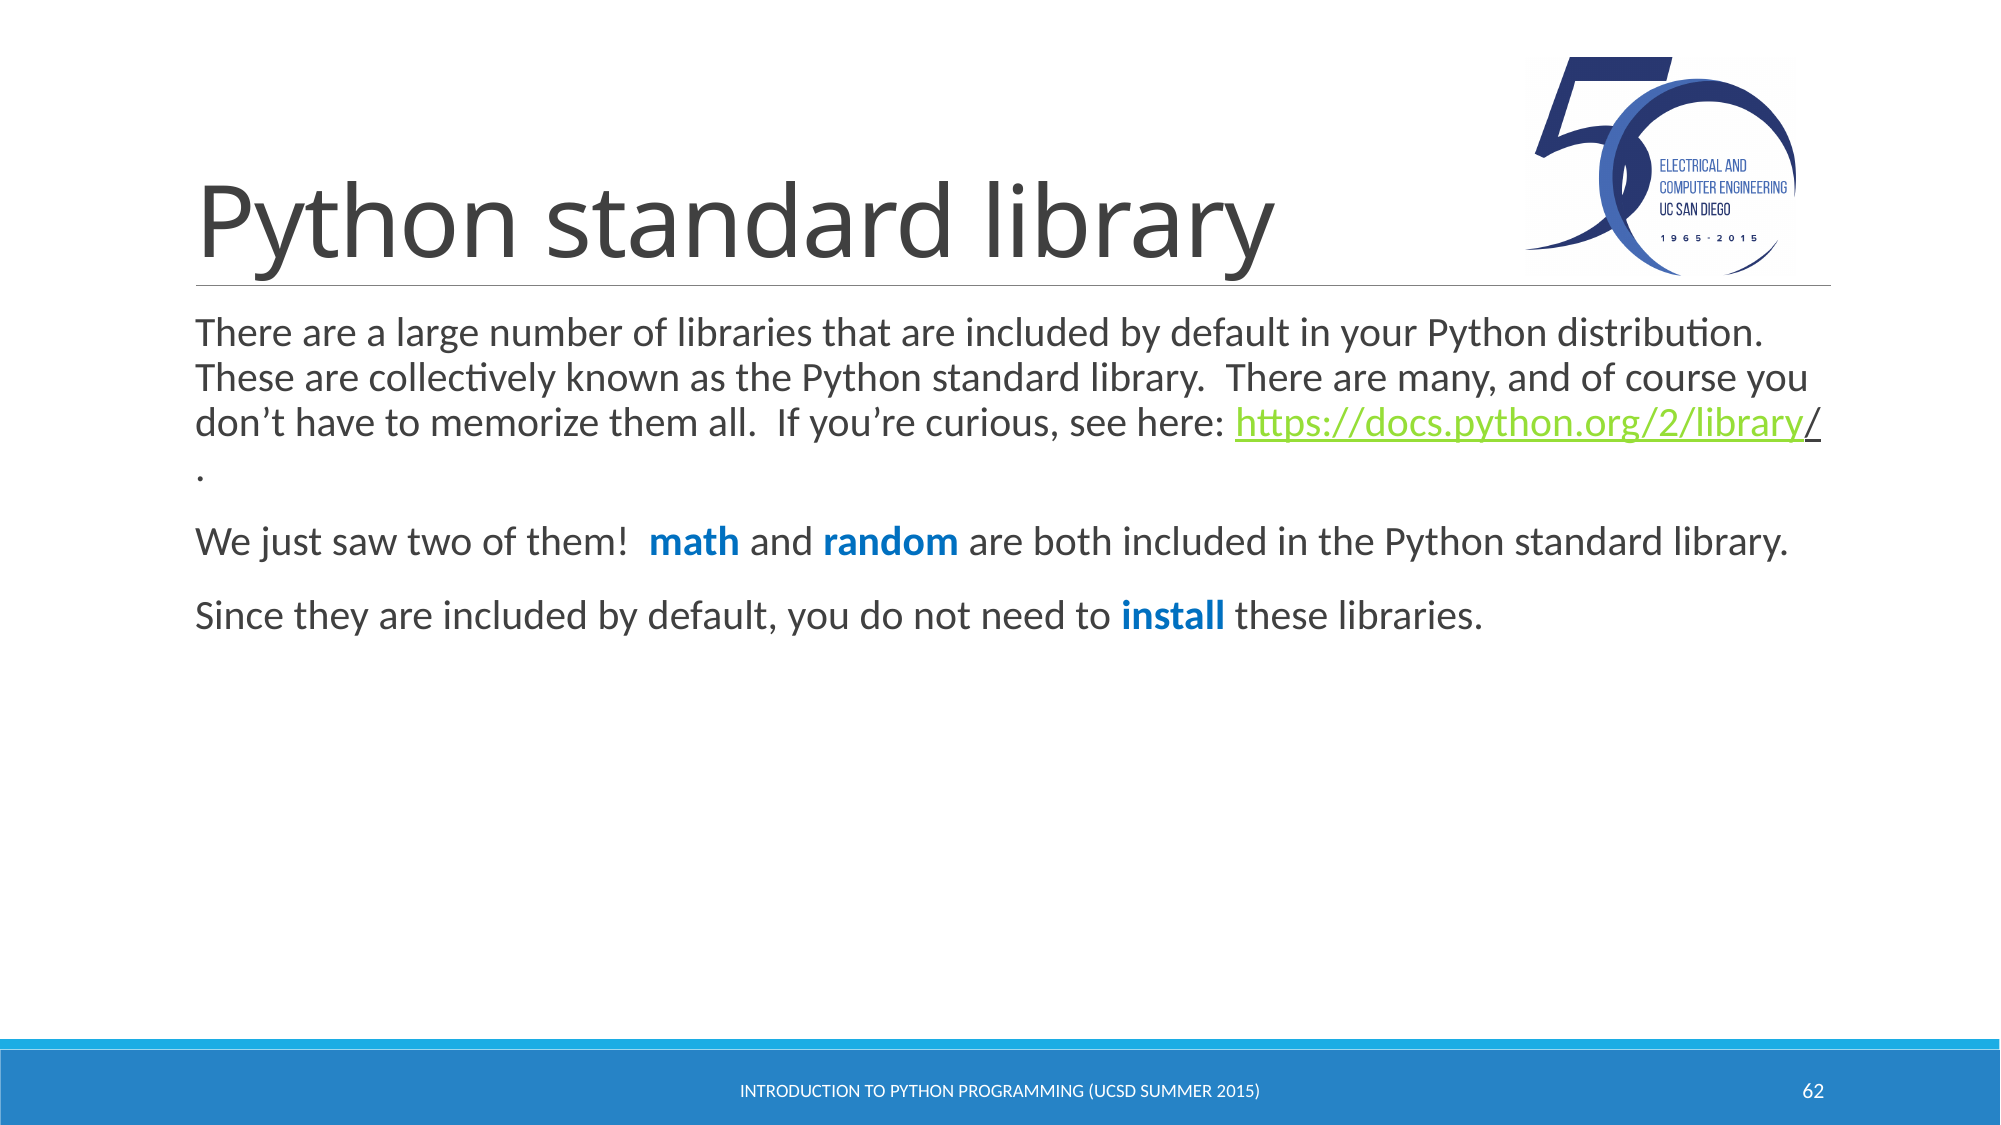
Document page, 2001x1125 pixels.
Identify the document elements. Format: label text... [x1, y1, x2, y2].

slide_number 62 [1624, 1059, 1840, 1120]
list There are a large number of libraries that are included by default in your Python distribution. These are collectively known as the Python standard library. There are many, and of course you don’t have to memorize them all. If you’re curious, see here: https://docs.python.org/2/library/. We just saw two of them! math and random are both included in the Python standard library. Since they are included by default, you do not need to install these libraries. [180, 302, 1830, 963]
footer Introduction to Python Programming (UCSD Summer 2015) [604, 1059, 1396, 1120]
title Python standard library [180, 47, 1830, 285]
